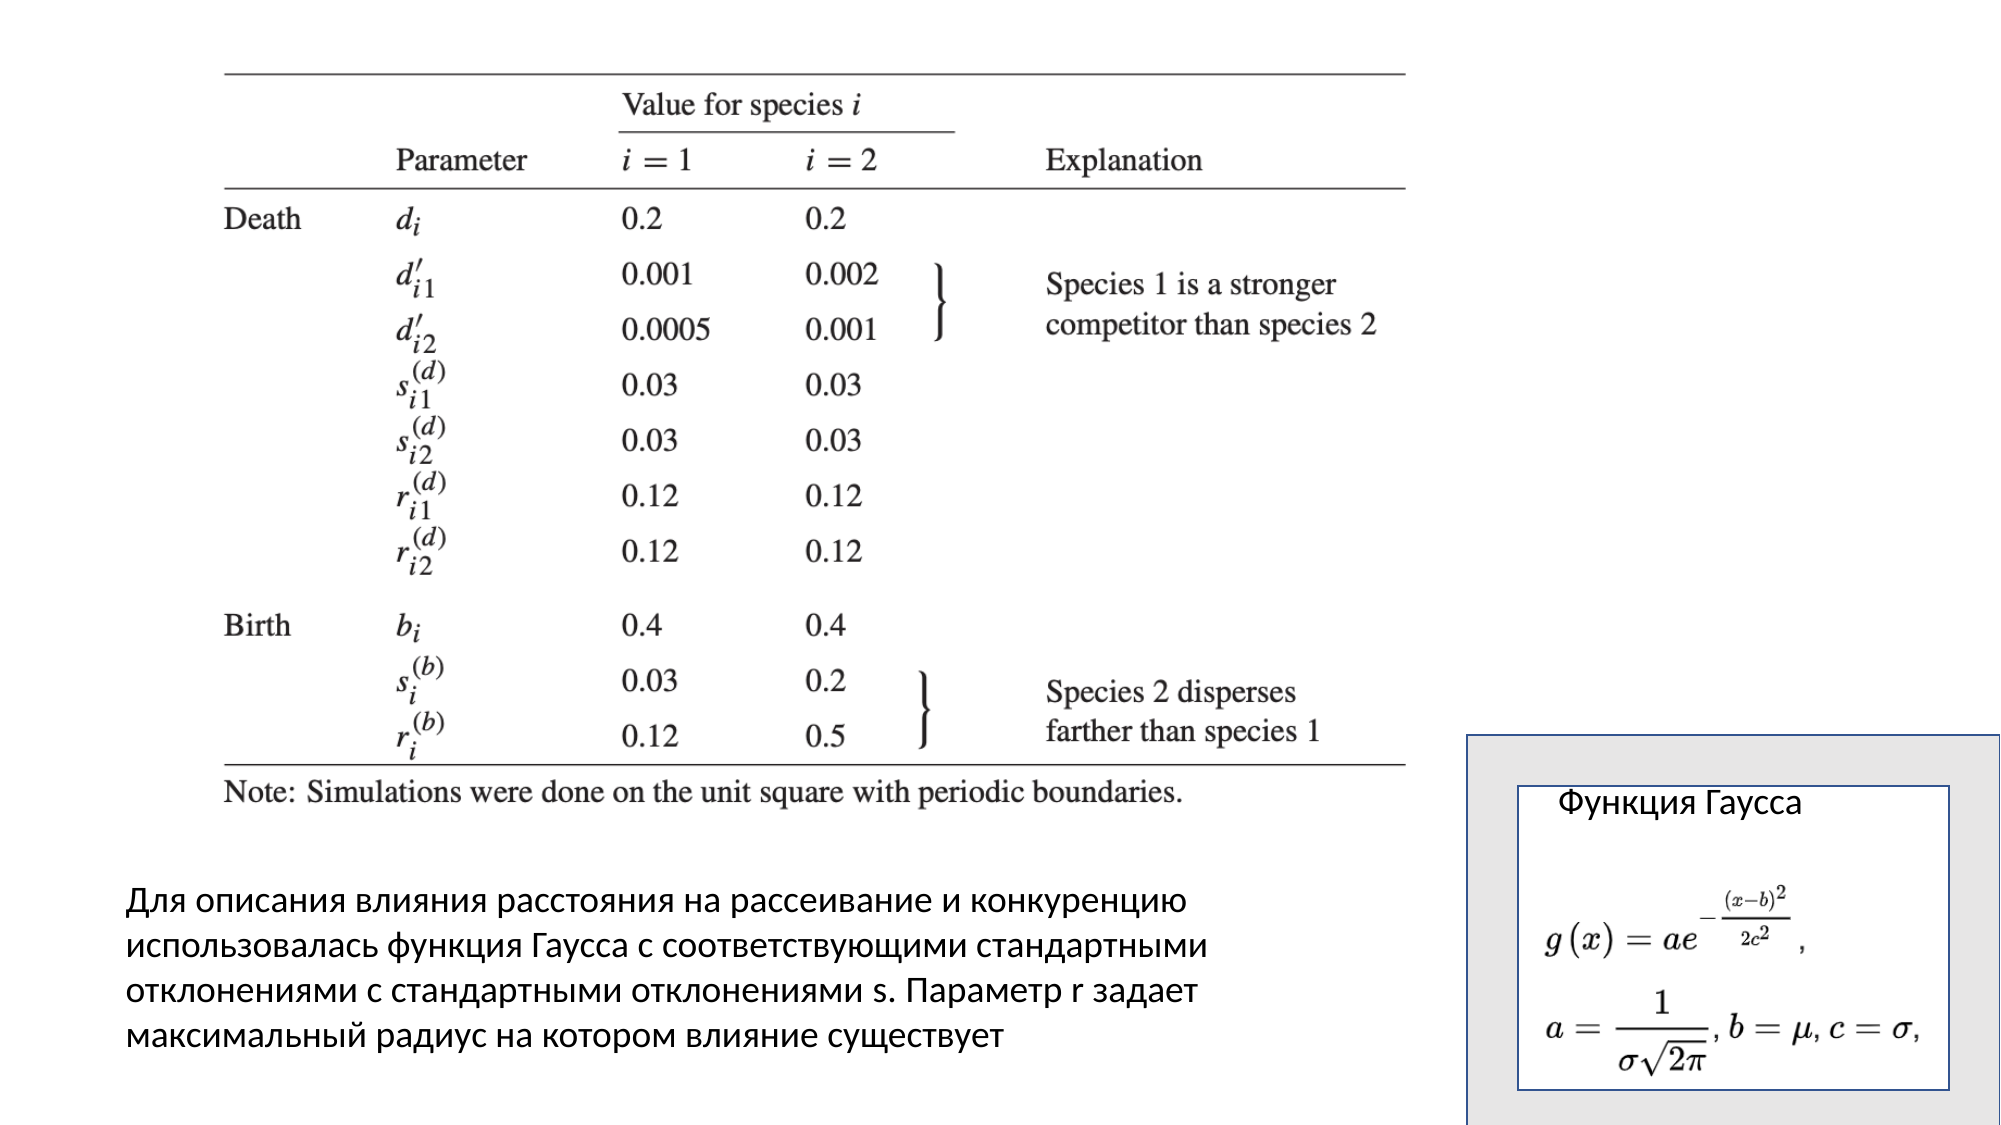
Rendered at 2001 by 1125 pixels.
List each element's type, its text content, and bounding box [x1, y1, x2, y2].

picture [200, 54, 1433, 826]
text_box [1467, 734, 2000, 1125]
text_box Для описания влияния расстояния на рассеивание и конкуренцию использовалась функция Гаусса c соответствующими стандартными отклонениями с стандартными отклонениями s. Параметр r задает максимальный радиус на котором влияние существует [110, 867, 1268, 1063]
